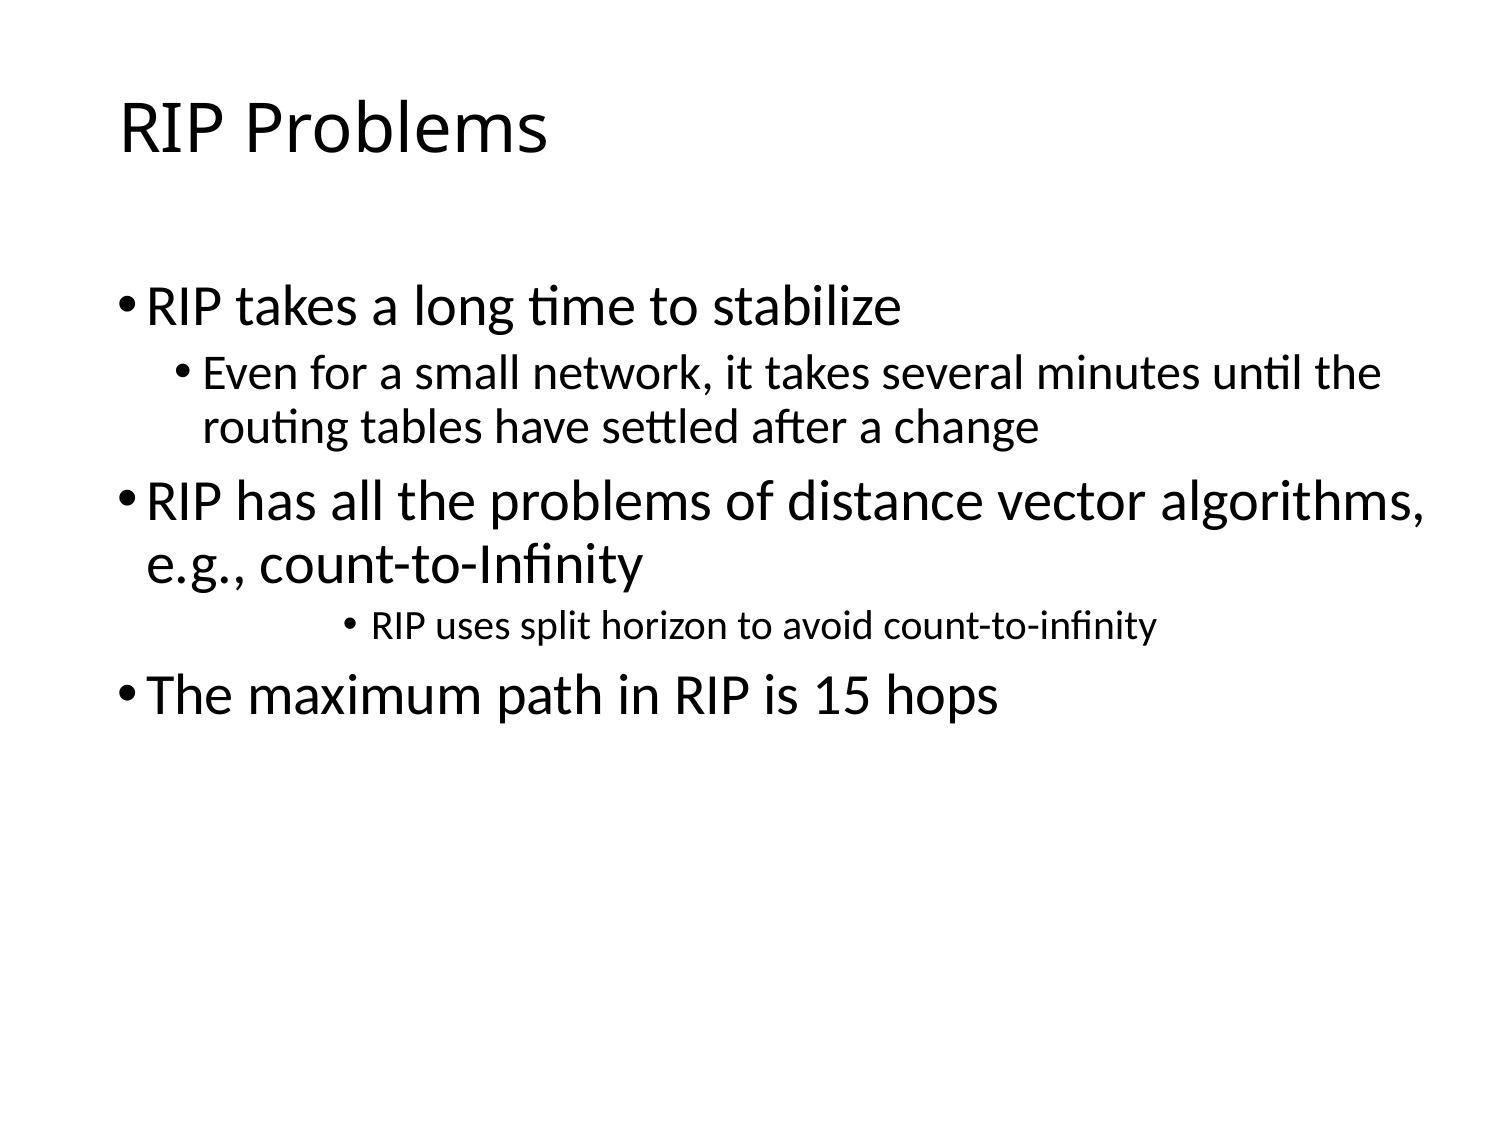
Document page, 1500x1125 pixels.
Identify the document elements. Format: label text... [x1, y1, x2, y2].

title RIP Problems [103, 59, 1397, 200]
list RIP takes a long time to stabilize Even for a small network, it takes several minutes until the routing tables have settled after a change RIP has all the problems of distance vector algorithms, e.g., count-to-Infinity RIP uses split horizon to avoid count-to-infinity The maximum path in RIP is 15 hops [103, 200, 1450, 976]
